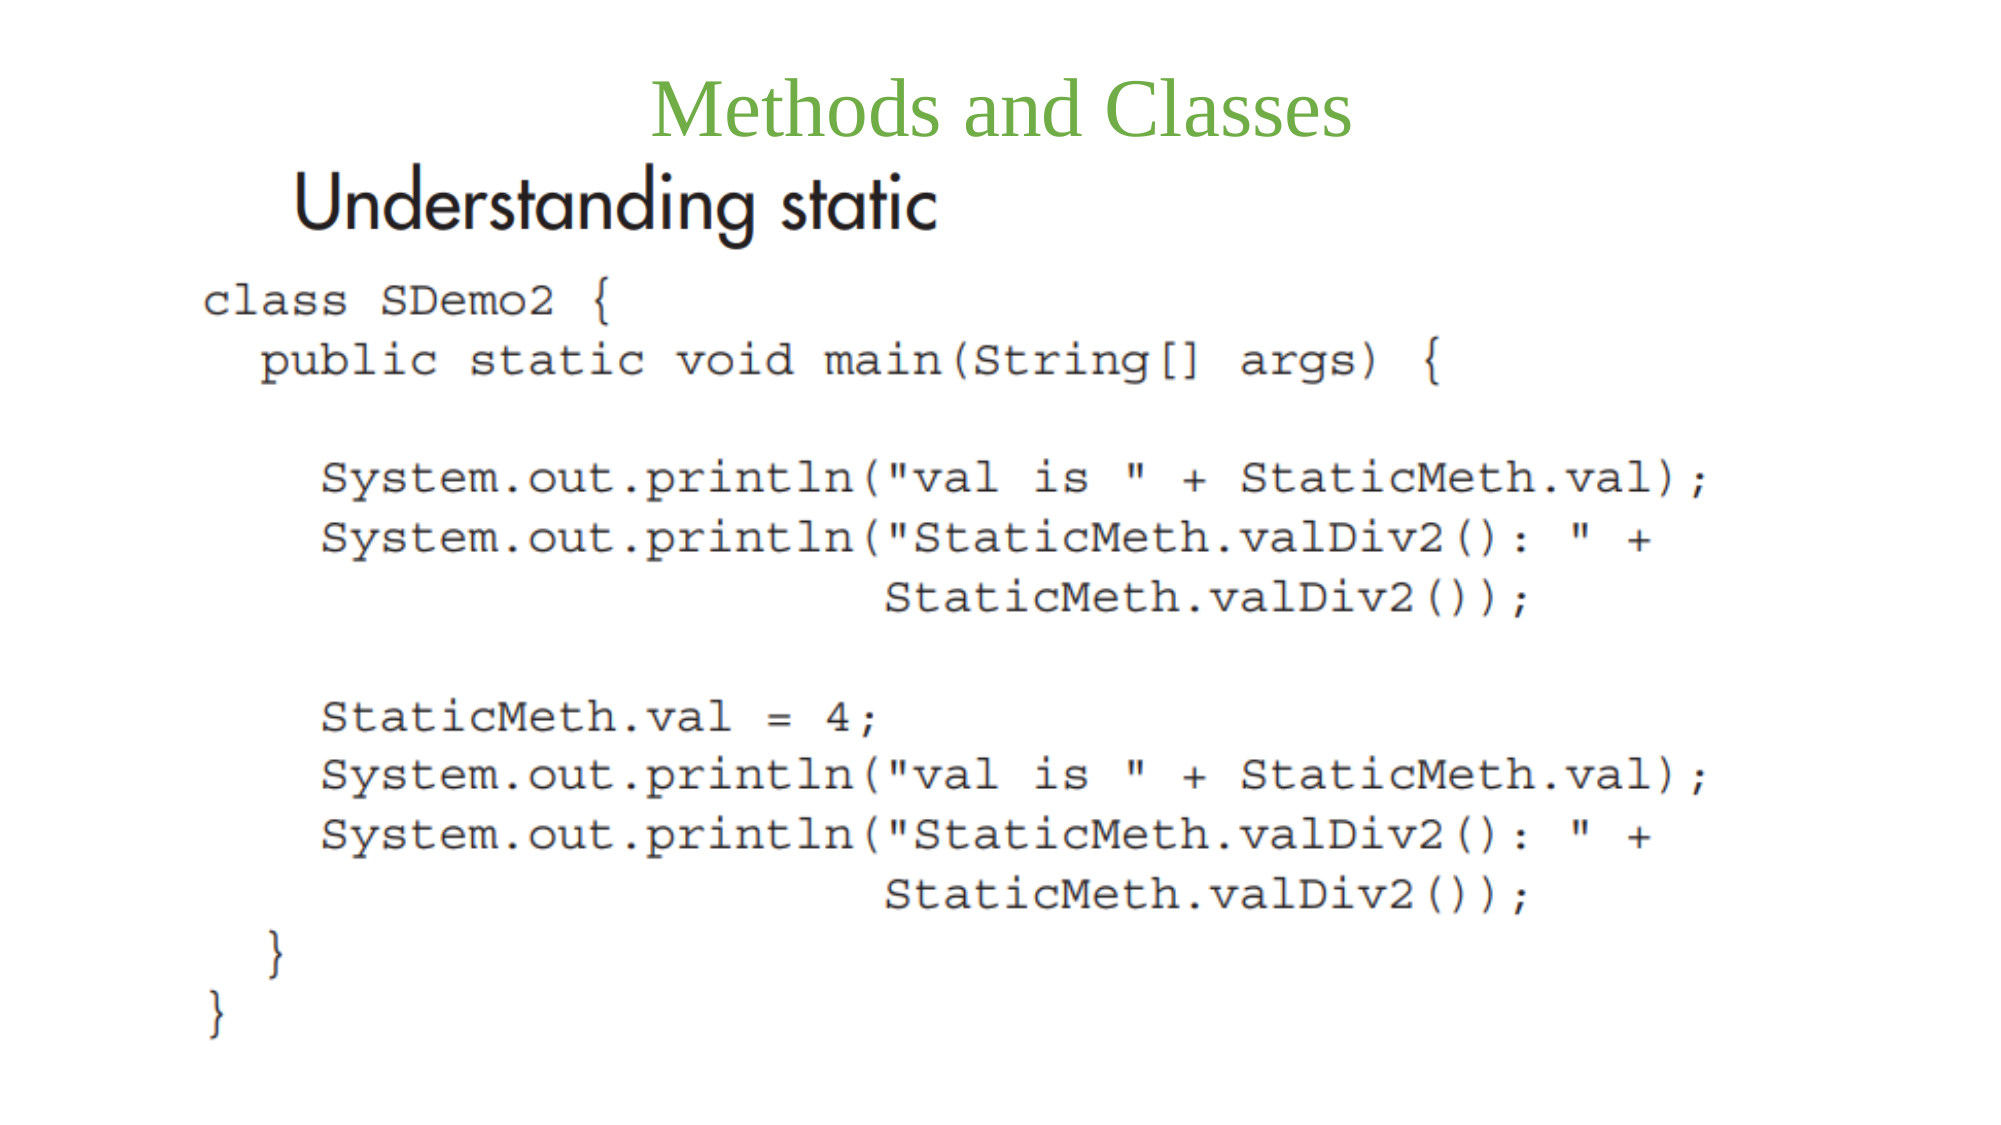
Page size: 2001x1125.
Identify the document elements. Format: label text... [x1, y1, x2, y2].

subtitle Methods and Classes [252, 56, 1753, 255]
picture [159, 152, 1769, 1055]
